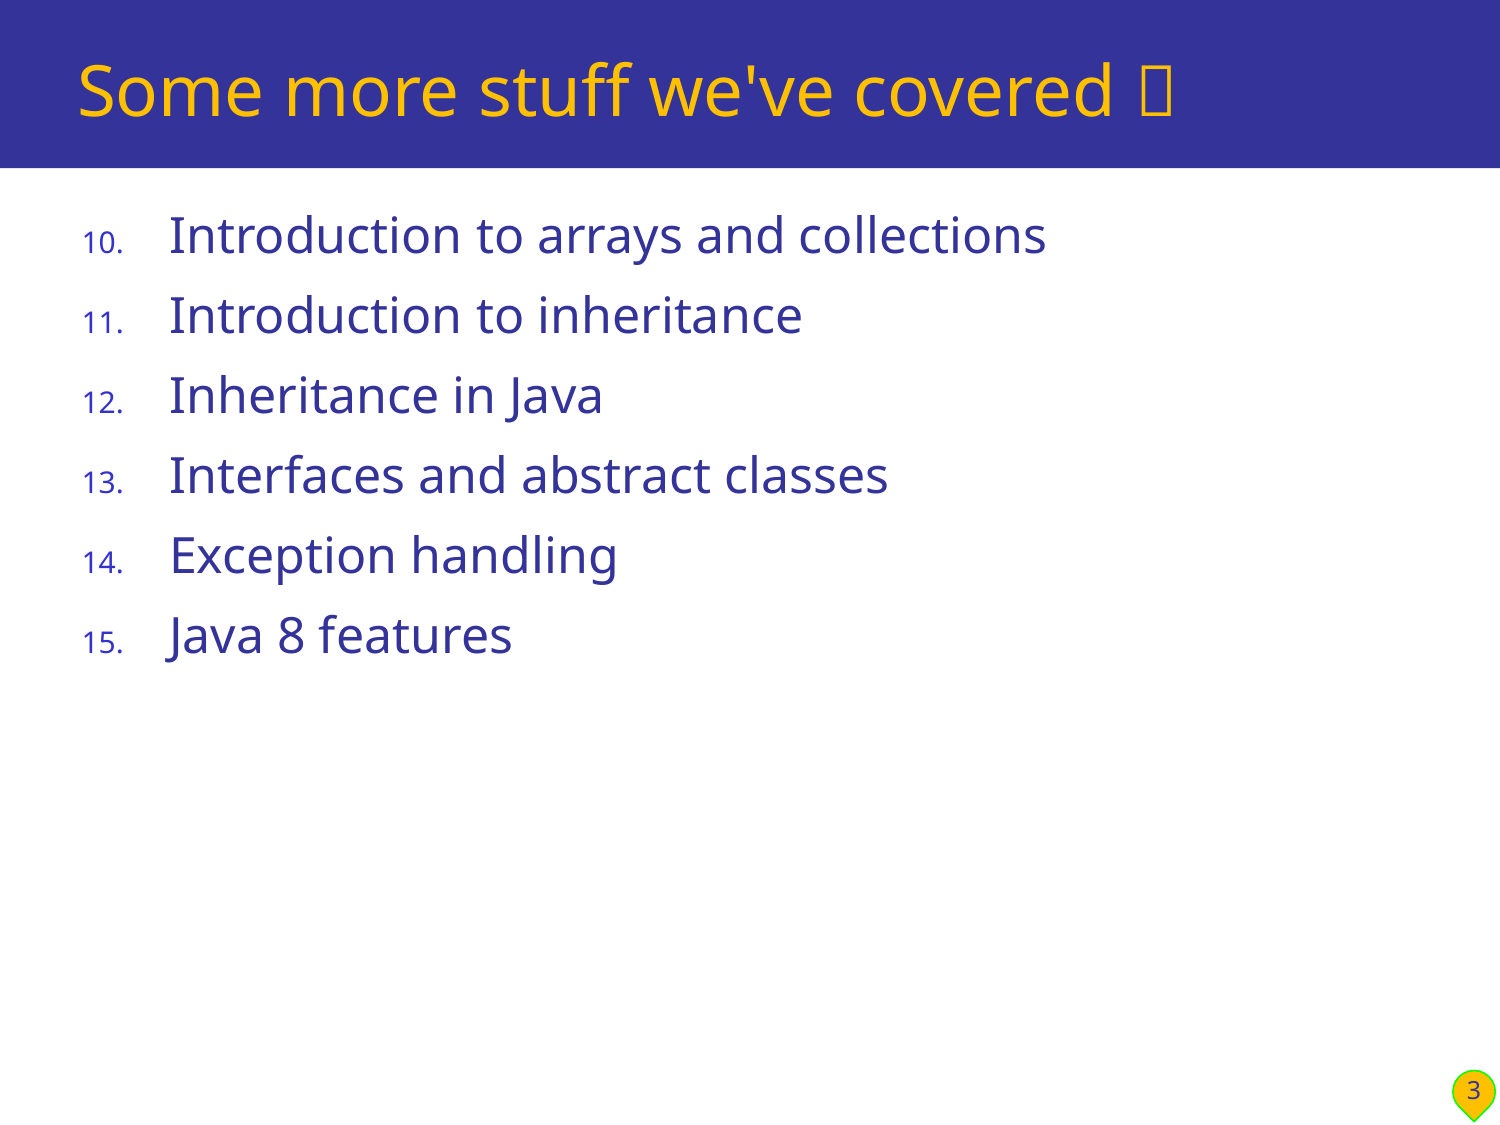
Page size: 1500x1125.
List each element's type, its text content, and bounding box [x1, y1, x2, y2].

list Introduction to arrays and collections Introduction to inheritance Inheritance in Java Interfaces and abstract classes Exception handling Java 8 features [66, 196, 1460, 1007]
title Some more stuff we've covered  [61, 24, 1465, 139]
footer 3 [1431, 1040, 1500, 1117]
